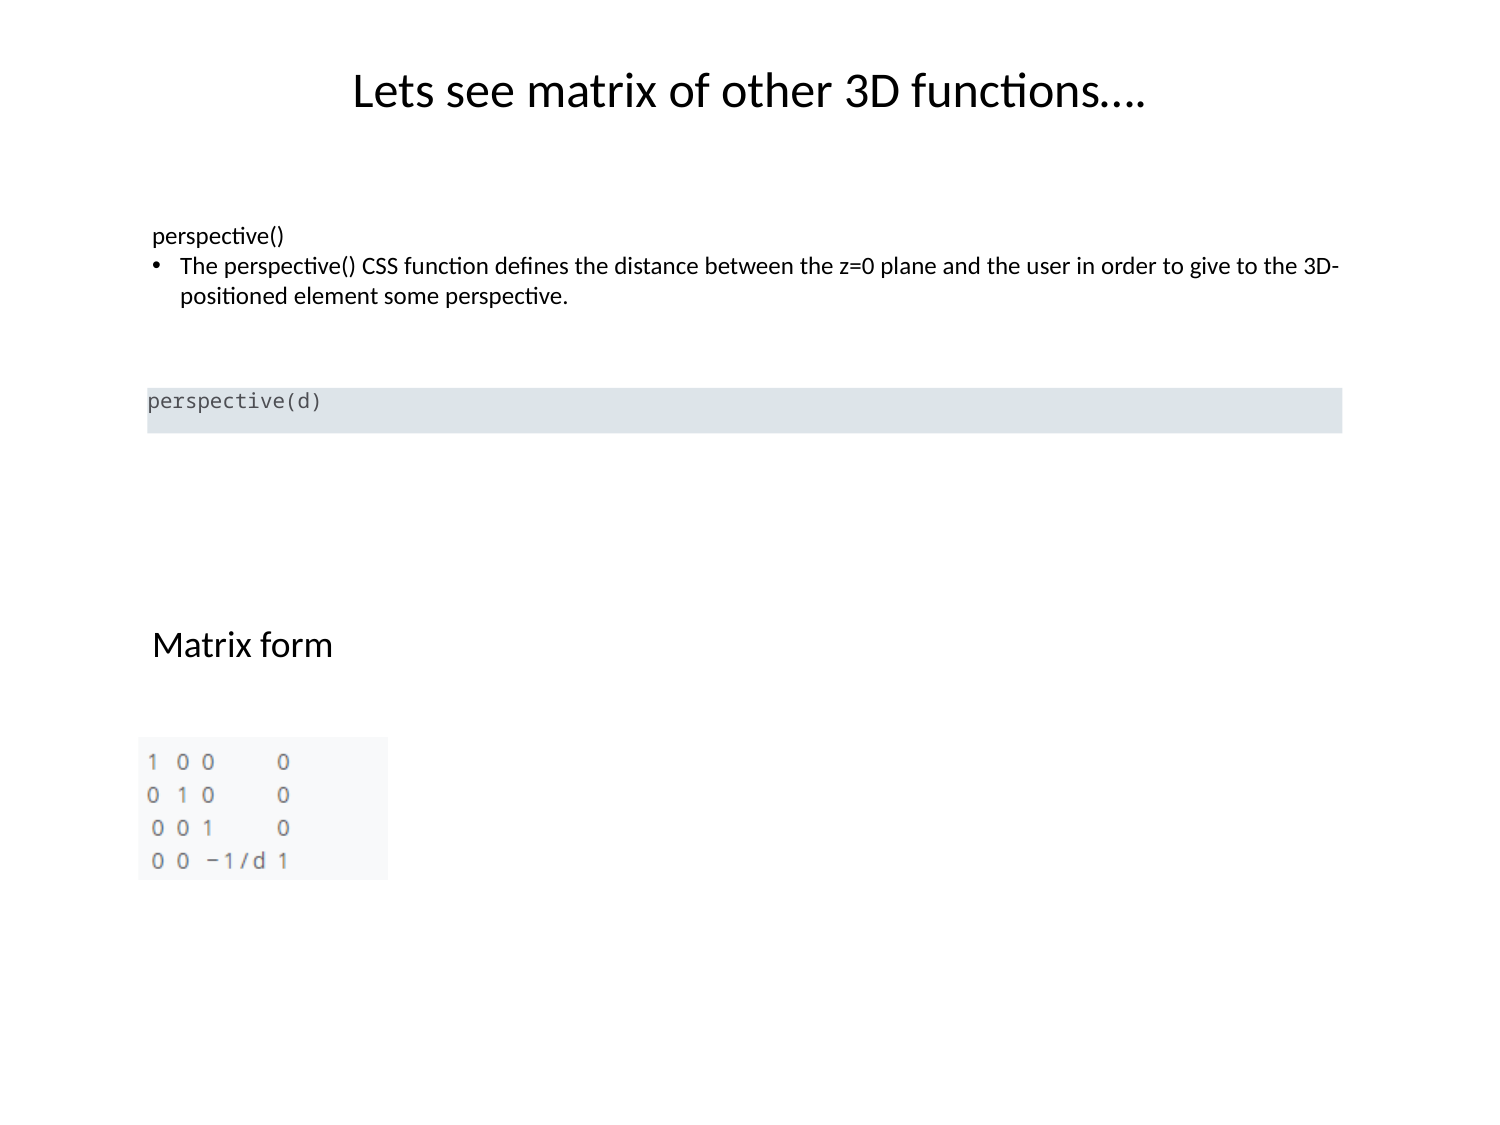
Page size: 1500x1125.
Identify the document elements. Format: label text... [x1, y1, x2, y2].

text_box perspective(d) [147, 387, 1343, 434]
title Lets see matrix of other 3D functions…. [75, 37, 1425, 138]
picture [137, 737, 388, 880]
text_box Matrix form [137, 612, 675, 673]
text_box perspective() The perspective() CSS function defines the distance between the z=0 plane and the user in order to give to the 3D-positioned element some perspective. [137, 212, 1400, 363]
